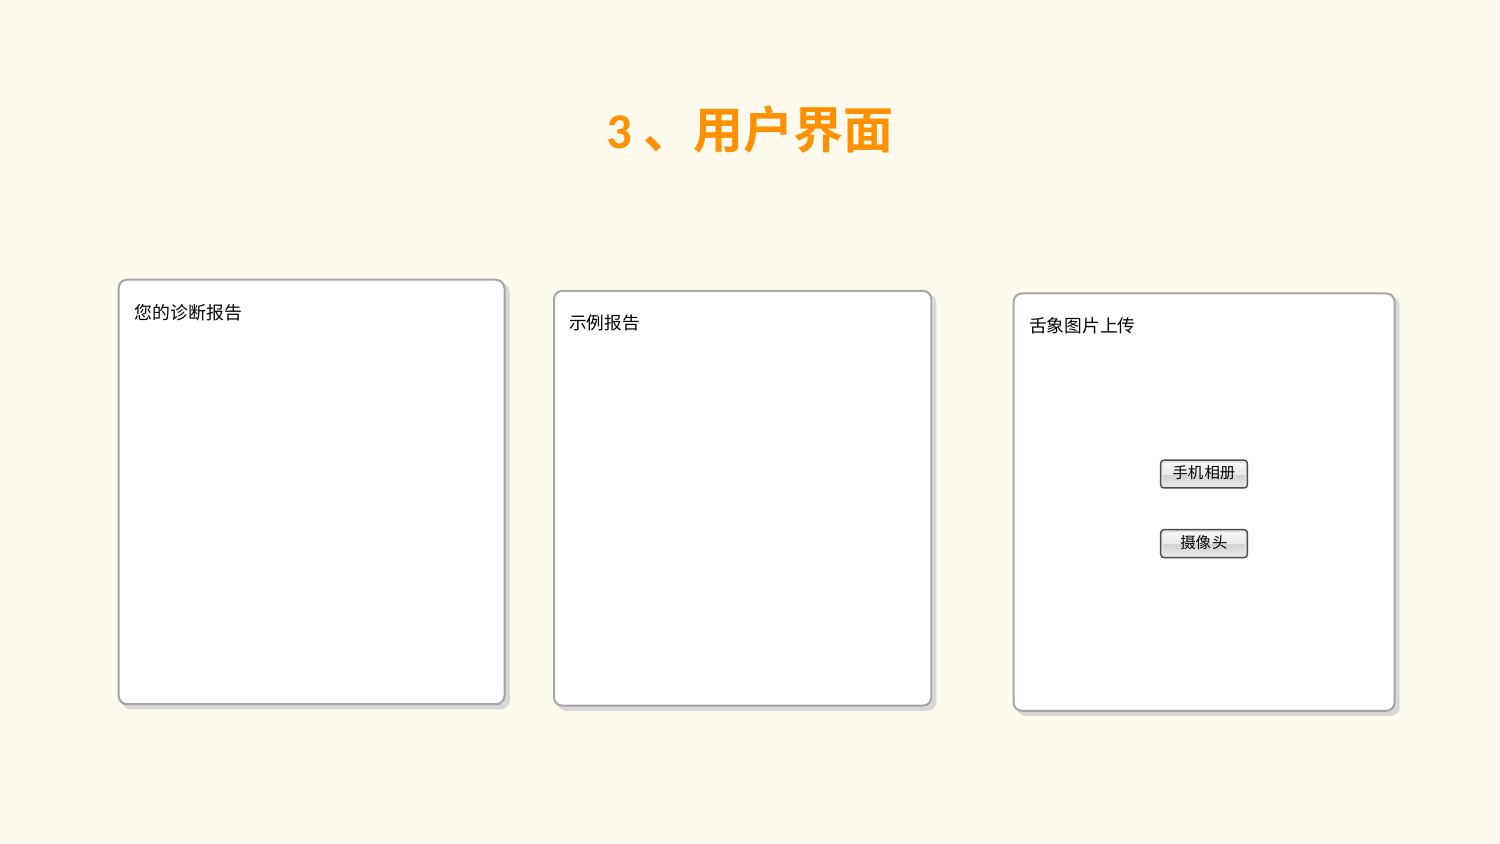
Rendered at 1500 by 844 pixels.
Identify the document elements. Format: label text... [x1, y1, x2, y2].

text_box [549, 286, 938, 713]
text_box 3、用户界面 [591, 91, 909, 166]
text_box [114, 275, 512, 711]
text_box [1009, 289, 1402, 718]
